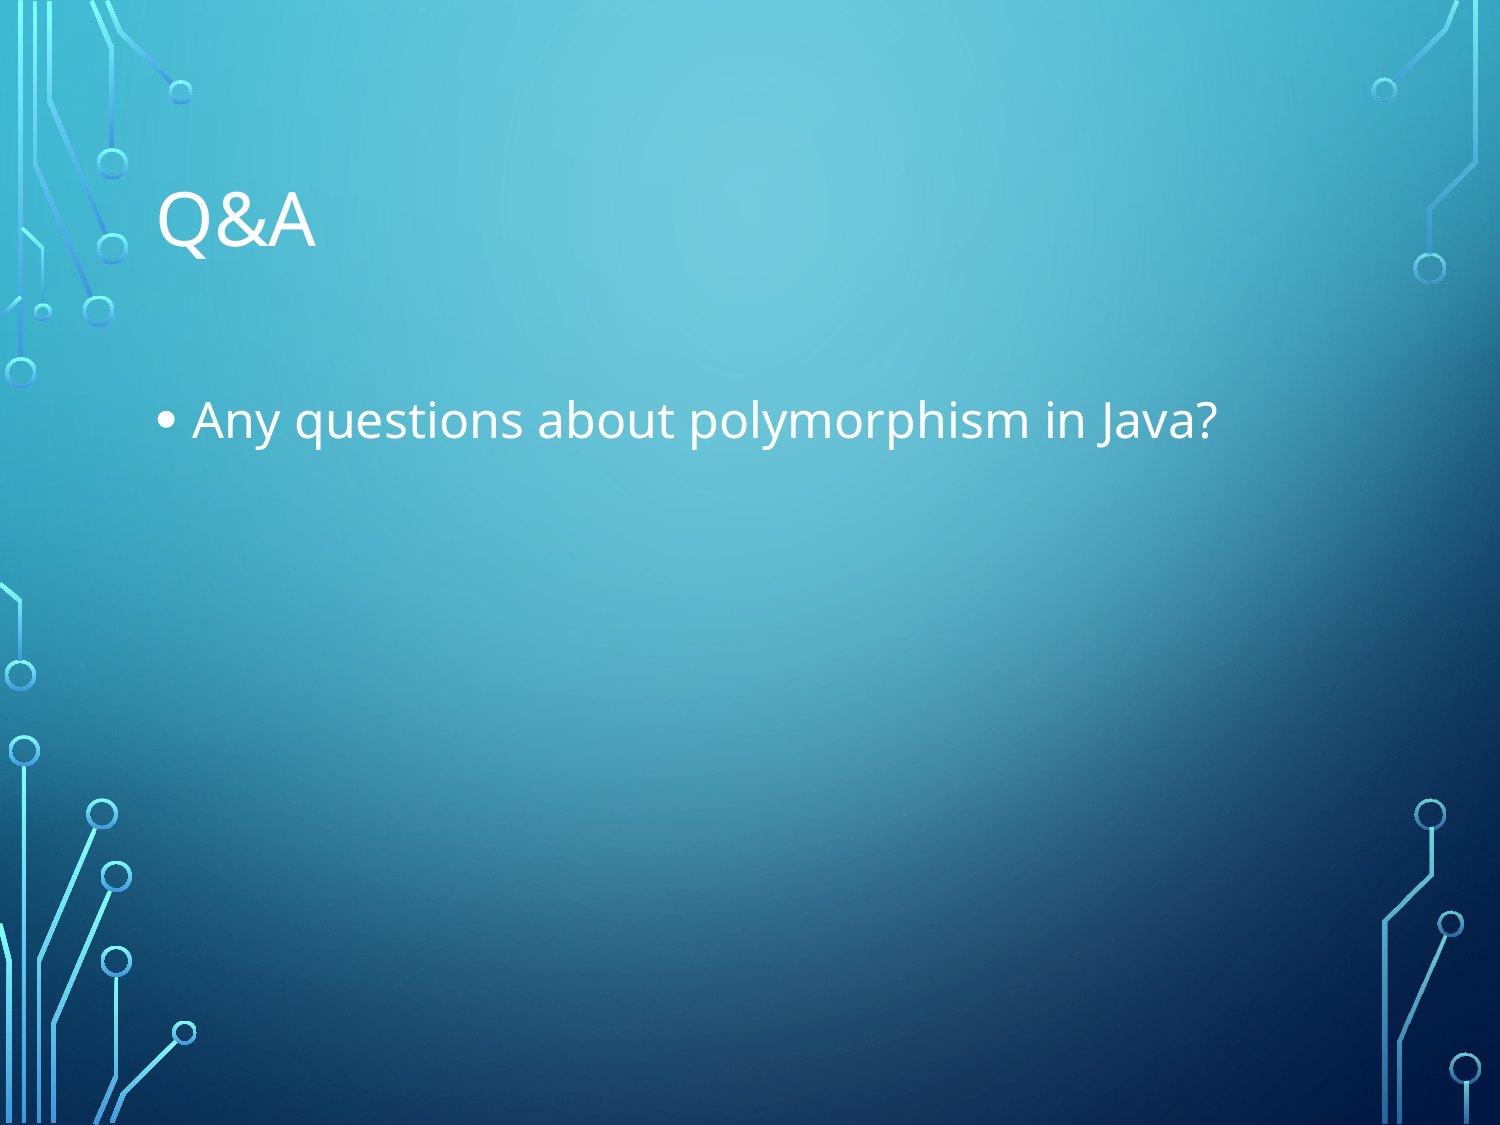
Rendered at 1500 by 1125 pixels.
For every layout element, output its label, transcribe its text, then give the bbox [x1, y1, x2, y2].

list Any questions about polymorphism in Java? [140, 369, 1360, 950]
title Q&A [140, 101, 1360, 344]
